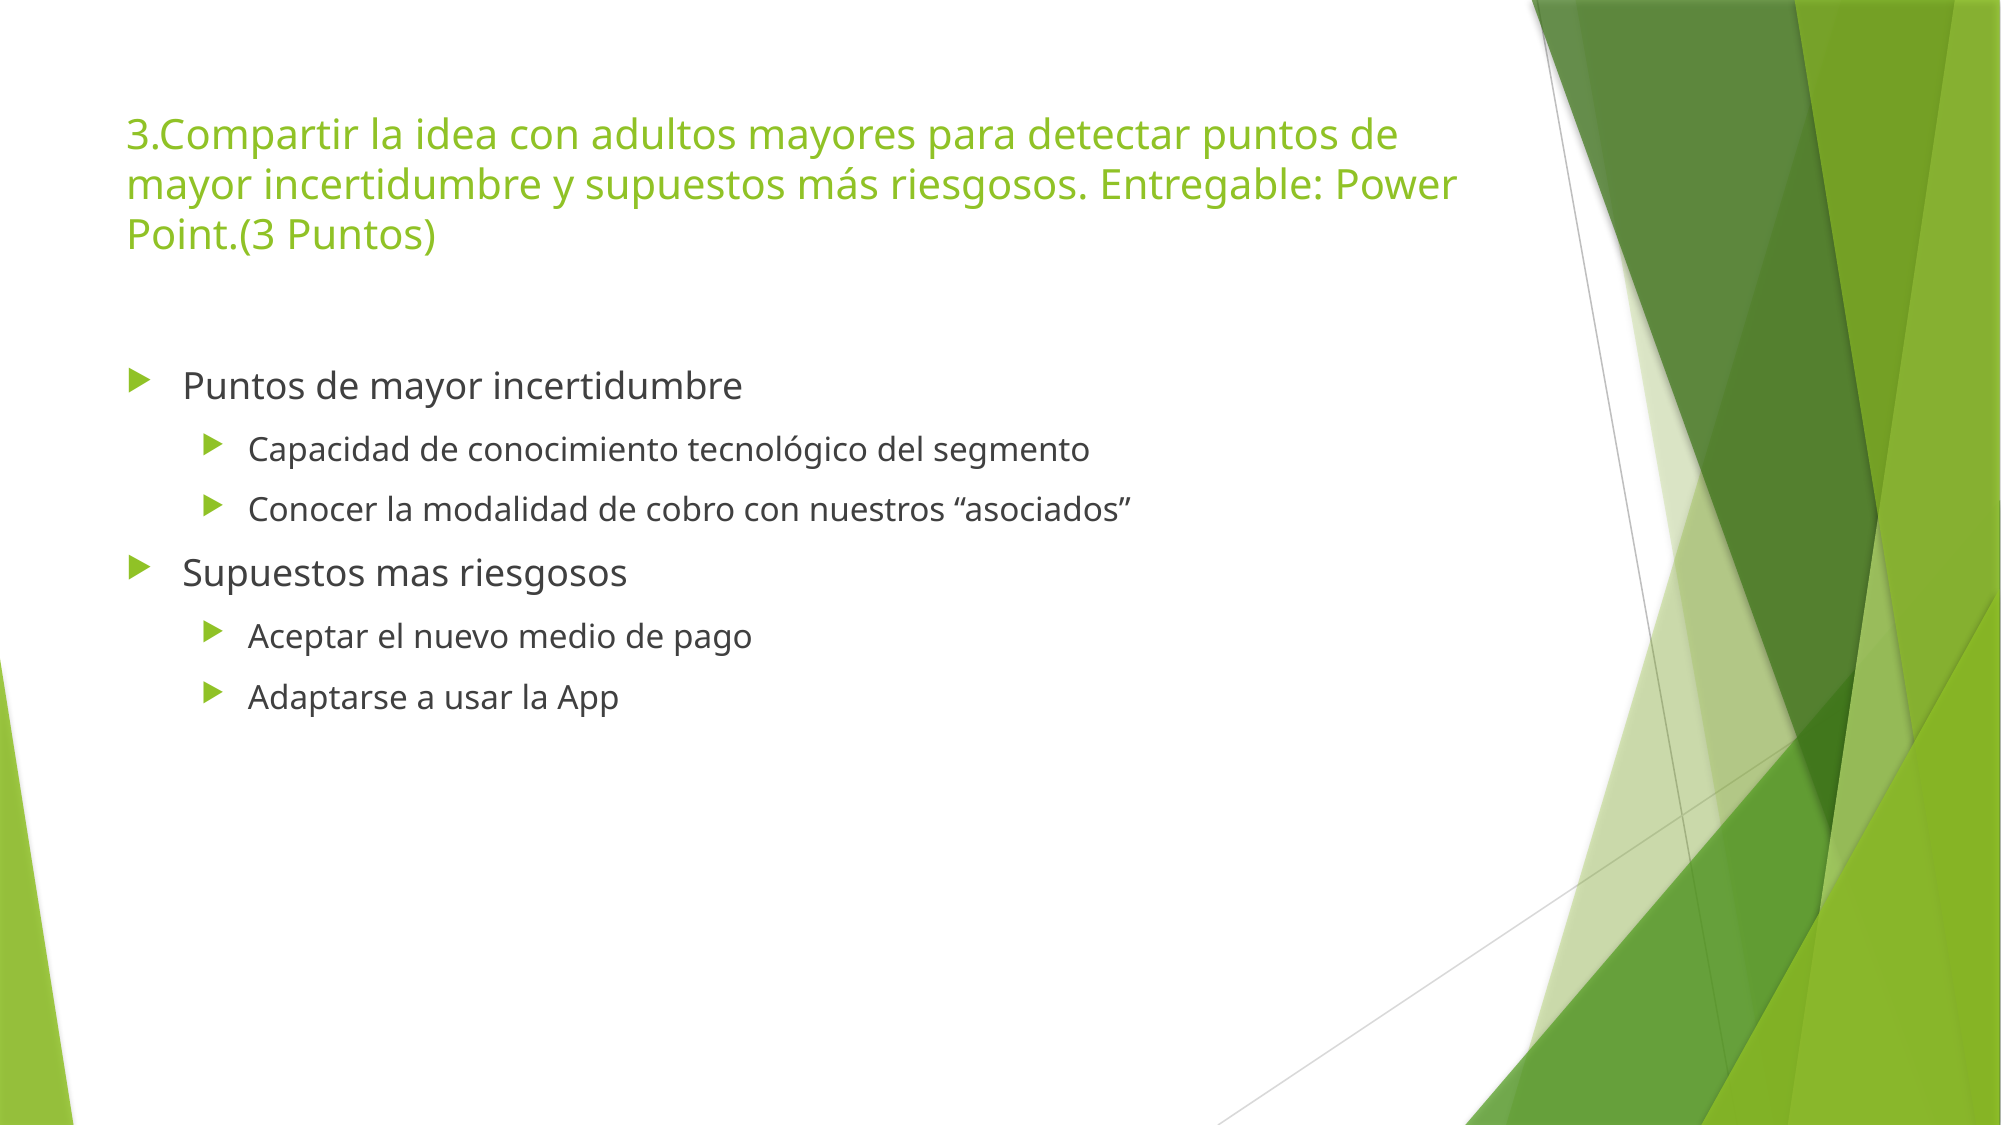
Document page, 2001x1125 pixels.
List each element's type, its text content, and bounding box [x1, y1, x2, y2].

list Puntos de mayor incertidumbre Capacidad de conocimiento tecnológico del segmento Conocer la modalidad de cobro con nuestros “asociados” Supuestos mas riesgosos Aceptar el nuevo medio de pago Adaptarse a usar la App [111, 354, 1522, 992]
title 3.Compartir la idea con adultos mayores para detectar puntos de mayor incertidumbre y supuestos más riesgosos. Entregable: Power Point.(3 Puntos) [111, 99, 1522, 317]
